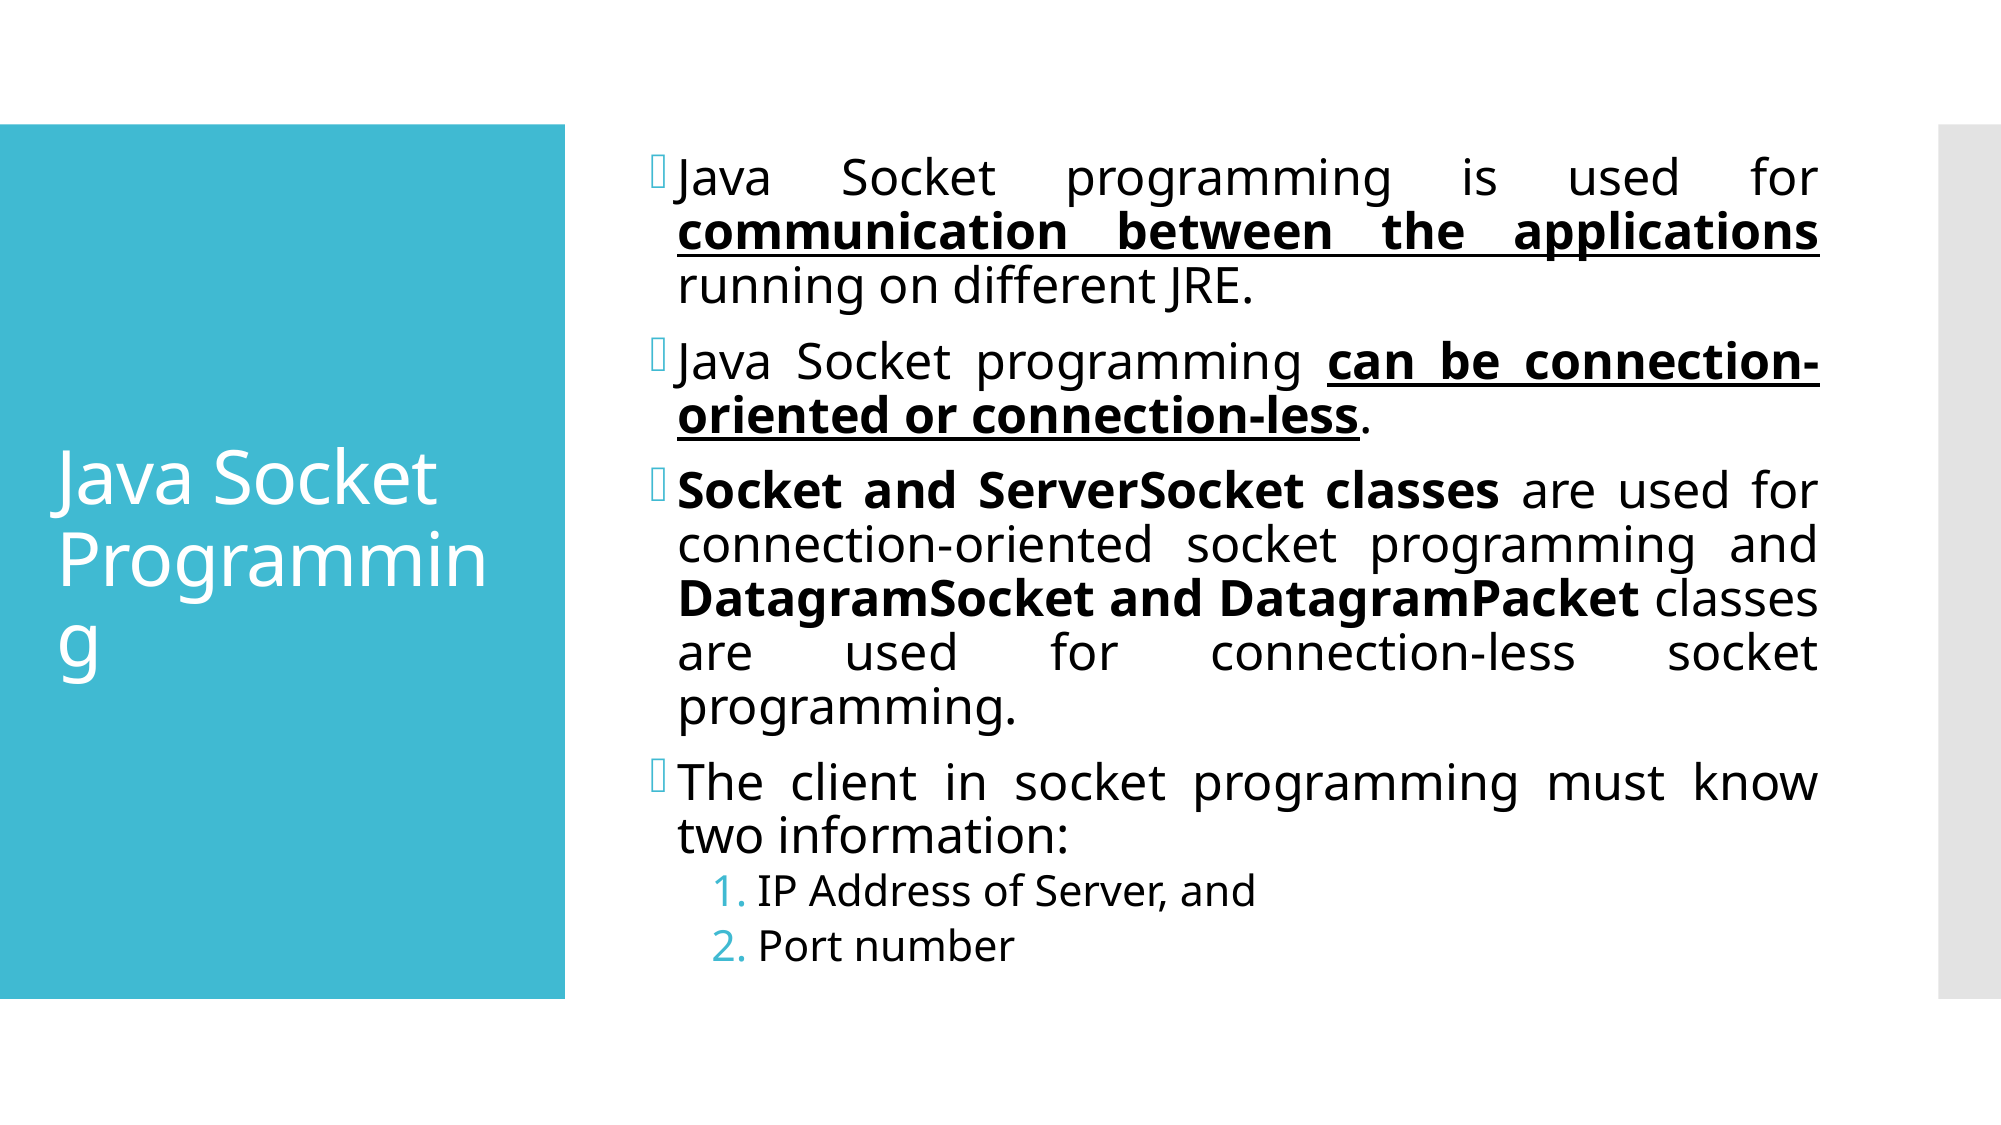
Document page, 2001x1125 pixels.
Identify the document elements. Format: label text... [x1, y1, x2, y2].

title Java Socket Programming [41, 184, 525, 940]
list Java Socket programming is used for communication between the applications running on different JRE. Java Socket programming can be connection-oriented or connection-less. Socket and ServerSocket classes are used for connection-oriented socket programming and DatagramSocket and DatagramPacket classes are used for connection-less socket programming. The client in socket programming must know two information: IP Address of Server, and Port number [634, 141, 1835, 982]
